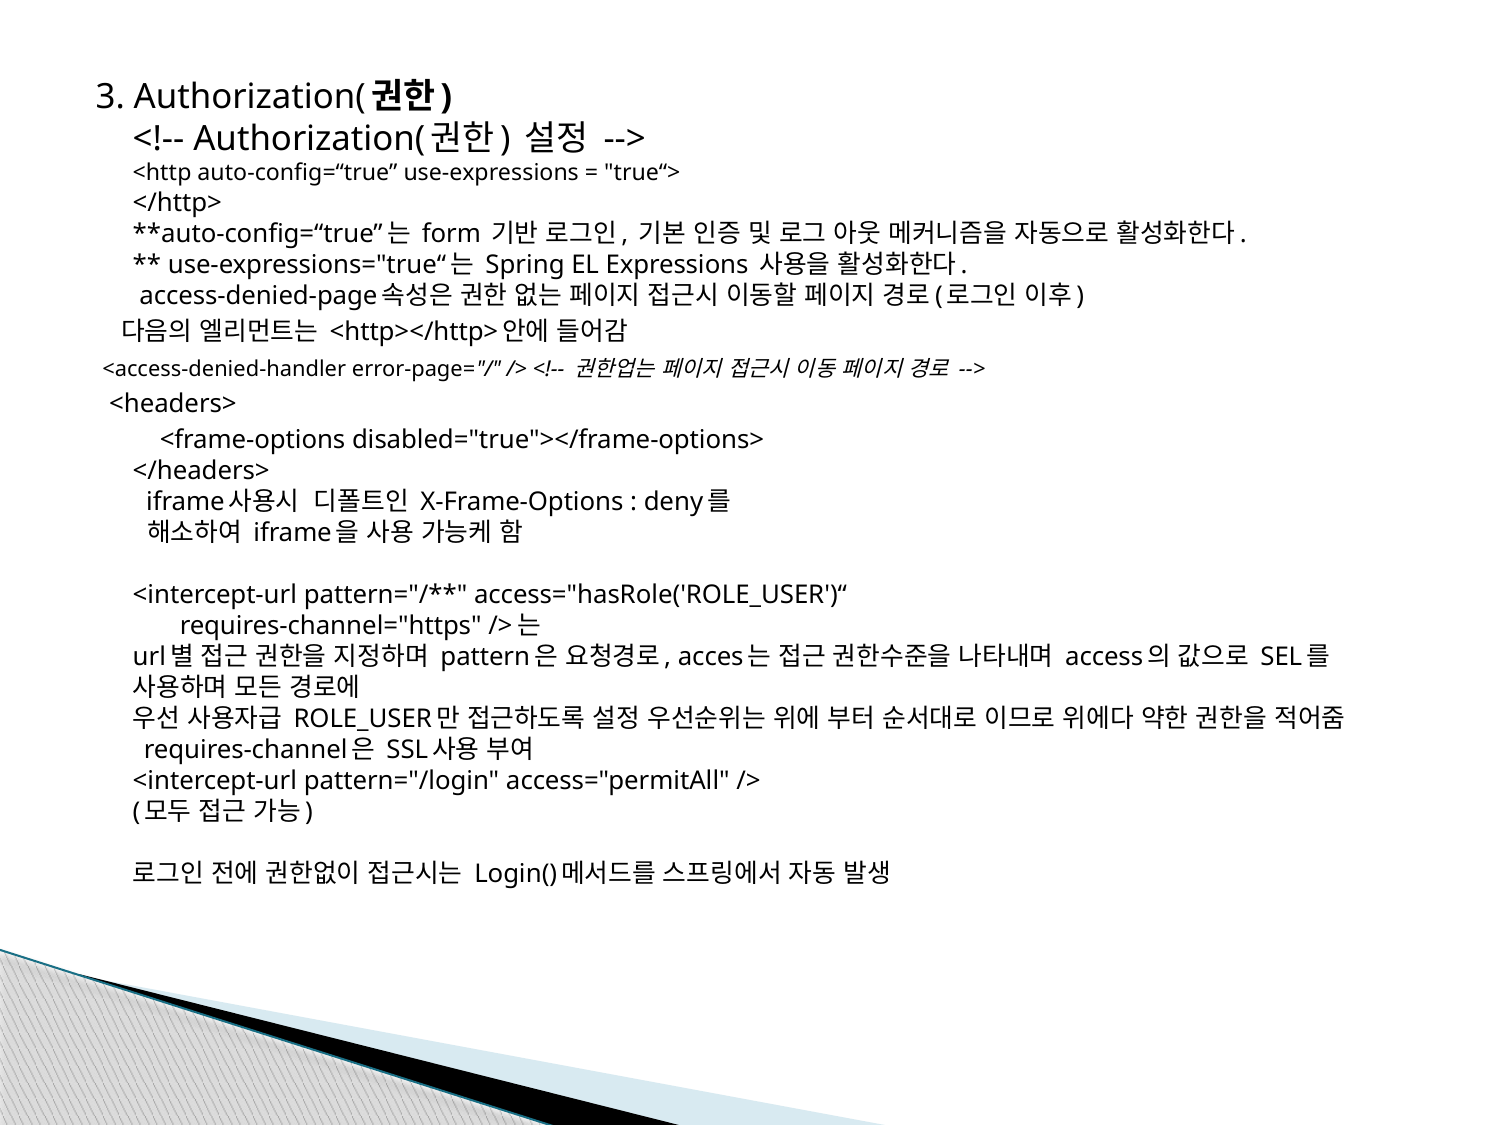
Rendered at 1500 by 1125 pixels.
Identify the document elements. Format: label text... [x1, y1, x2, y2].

list 3. Authorization(권한) <!-- Authorization(권한) 설정 --> <http auto-config=“true” use-expressions = "true“> </http> **auto-config=“true”는 form 기반 로그인, 기본 인증 및 로그 아웃 메커니즘을 자동으로 활성화한다. ** use-expressions="true“는 Spring EL Expressions 사용을 활성화한다. access-denied-page속성은 권한 없는 페이지 접근시 이동할 페이지 경로(로그인 이후) 다음의 엘리먼트는 <http></http>안에 들어감 <access-denied-handler error-page="/" /> <!-- 권한업는 페이지 접근시 이동 페이지 경로 --> <headers> <frame-options disabled="true"></frame-options> </headers> iframe사용시 디폴트인 X-Frame-Options : deny를 해소하여 iframe을 사용 가능케 함 <intercept-url pattern="/**" access="hasRole('ROLE_USER')“ requires-channel="https" />는 url별 접근 권한을 지정하며 pattern은 요청경로, acces는 접근 권한수준을 나타내며 access의 값으로 SEL를 사용하며 모든 경로에 우선 사용자급 ROLE_USER만 접근하도록 설정 우선순위는 위에 부터 순서대로 이므로 위에다 약한 권한을 적어줌 requires-channel은 SSL사용 부여 <intercept-url pattern="/login" access="permitAll" /> (모두 접근 가능) 로그인 전에 권한없이 접근시는 Login()메서드를 스프링에서 자동 발생 [64, 66, 1415, 965]
